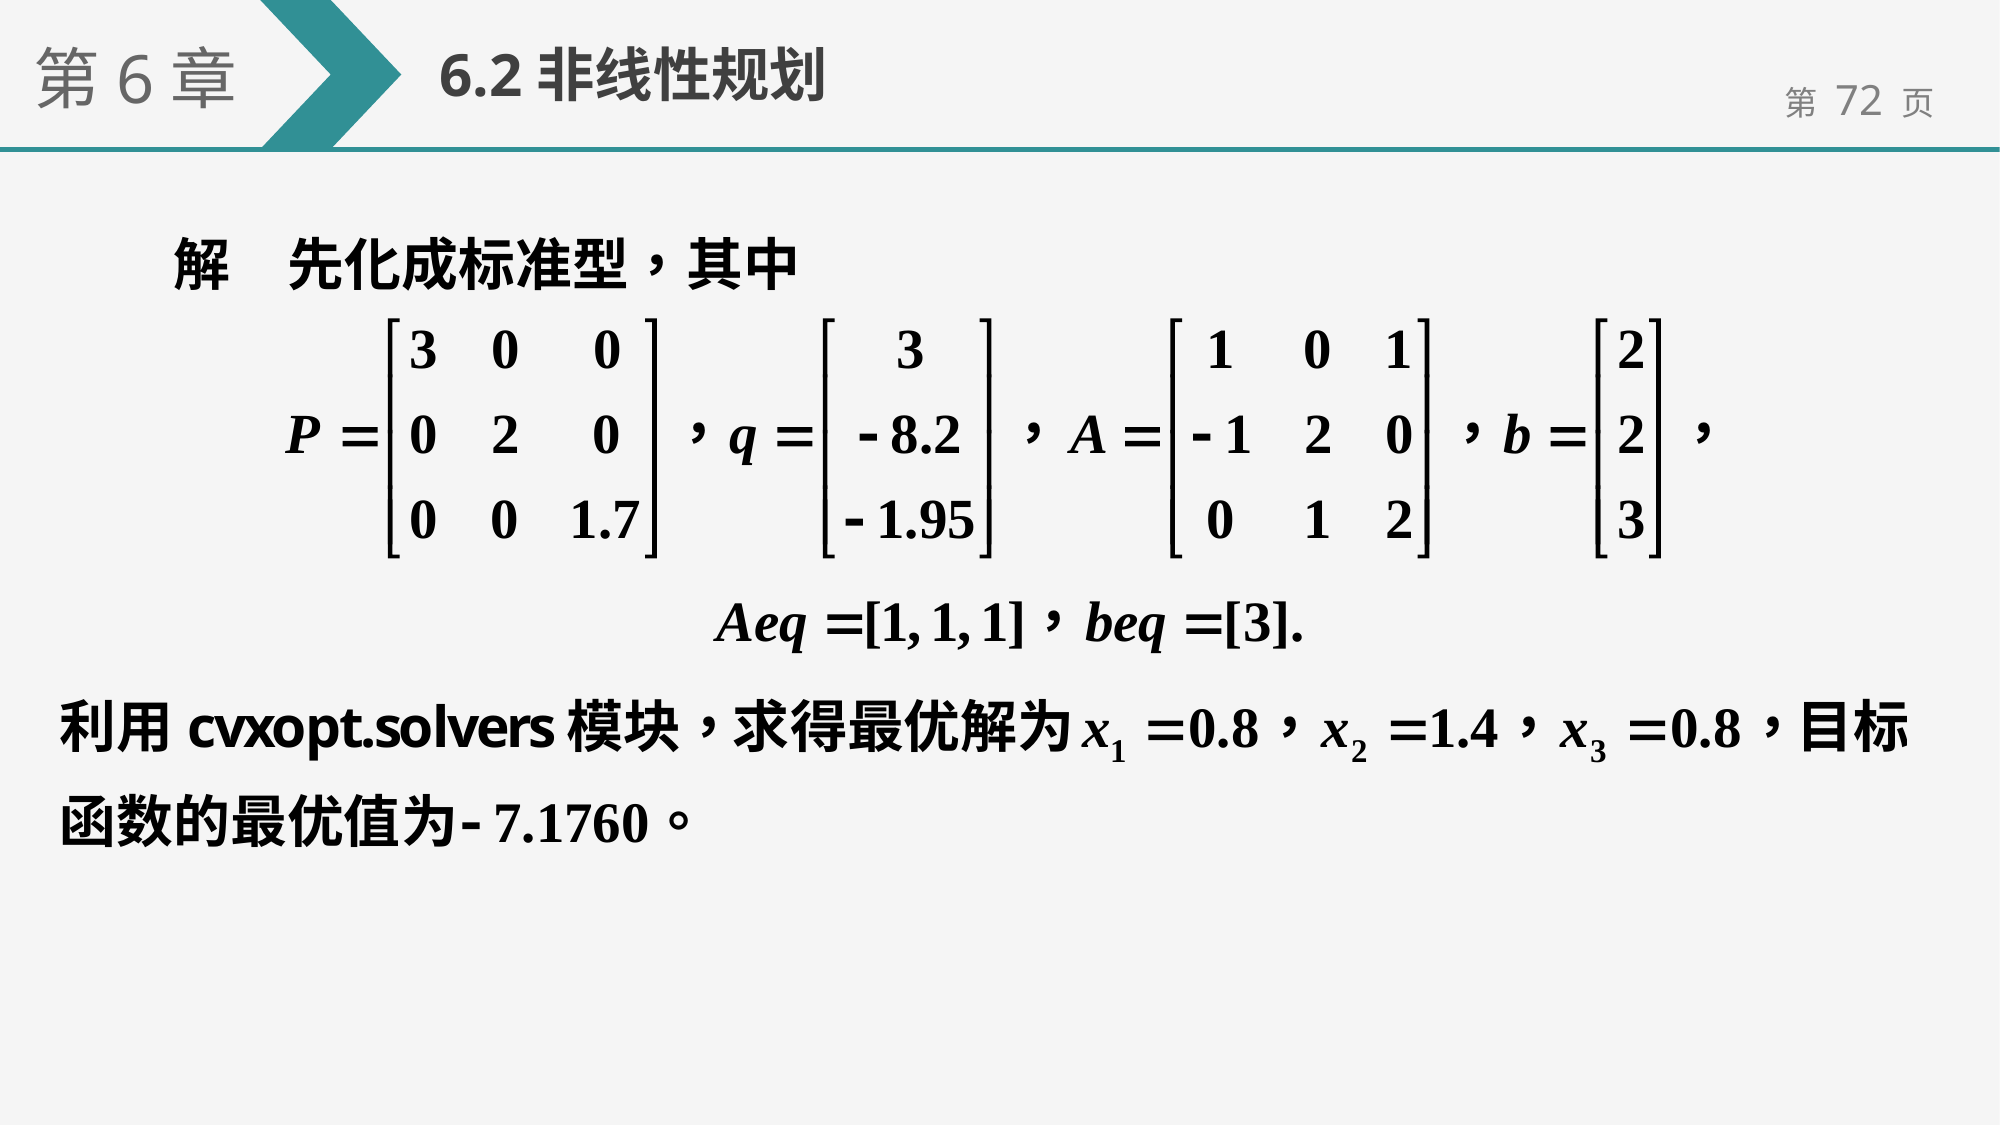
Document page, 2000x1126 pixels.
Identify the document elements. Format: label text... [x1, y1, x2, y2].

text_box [59, 218, 1907, 869]
text_box 6.2非线性规划 [424, 31, 1366, 116]
text_box 第6章 [19, 29, 253, 125]
text_box [258, 0, 403, 148]
